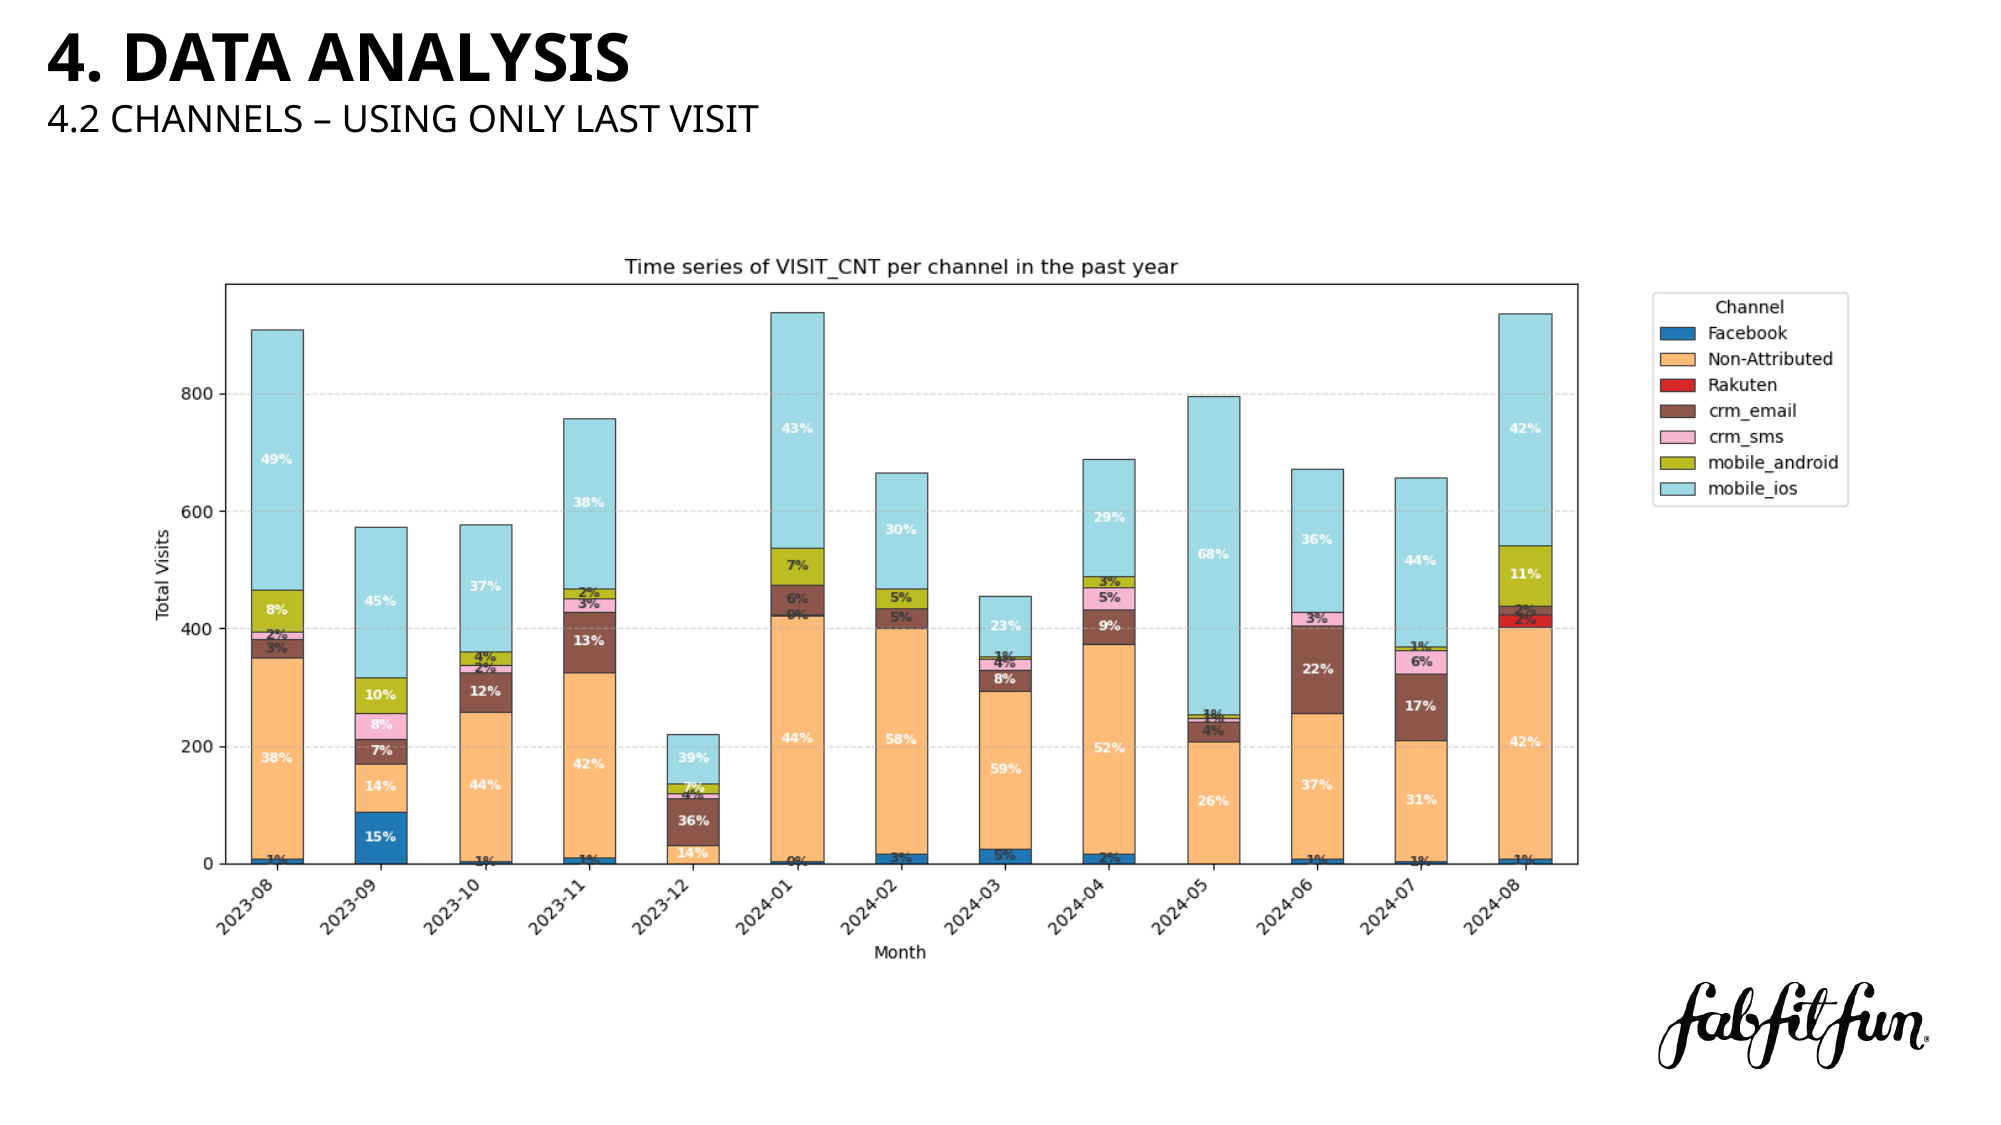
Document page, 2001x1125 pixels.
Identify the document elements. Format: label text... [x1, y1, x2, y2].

picture [145, 247, 1939, 1086]
text_box 4. DATA ANALYSIS 4.2 CHANNELS – USING ONLY LAST VISIT [32, 7, 775, 148]
